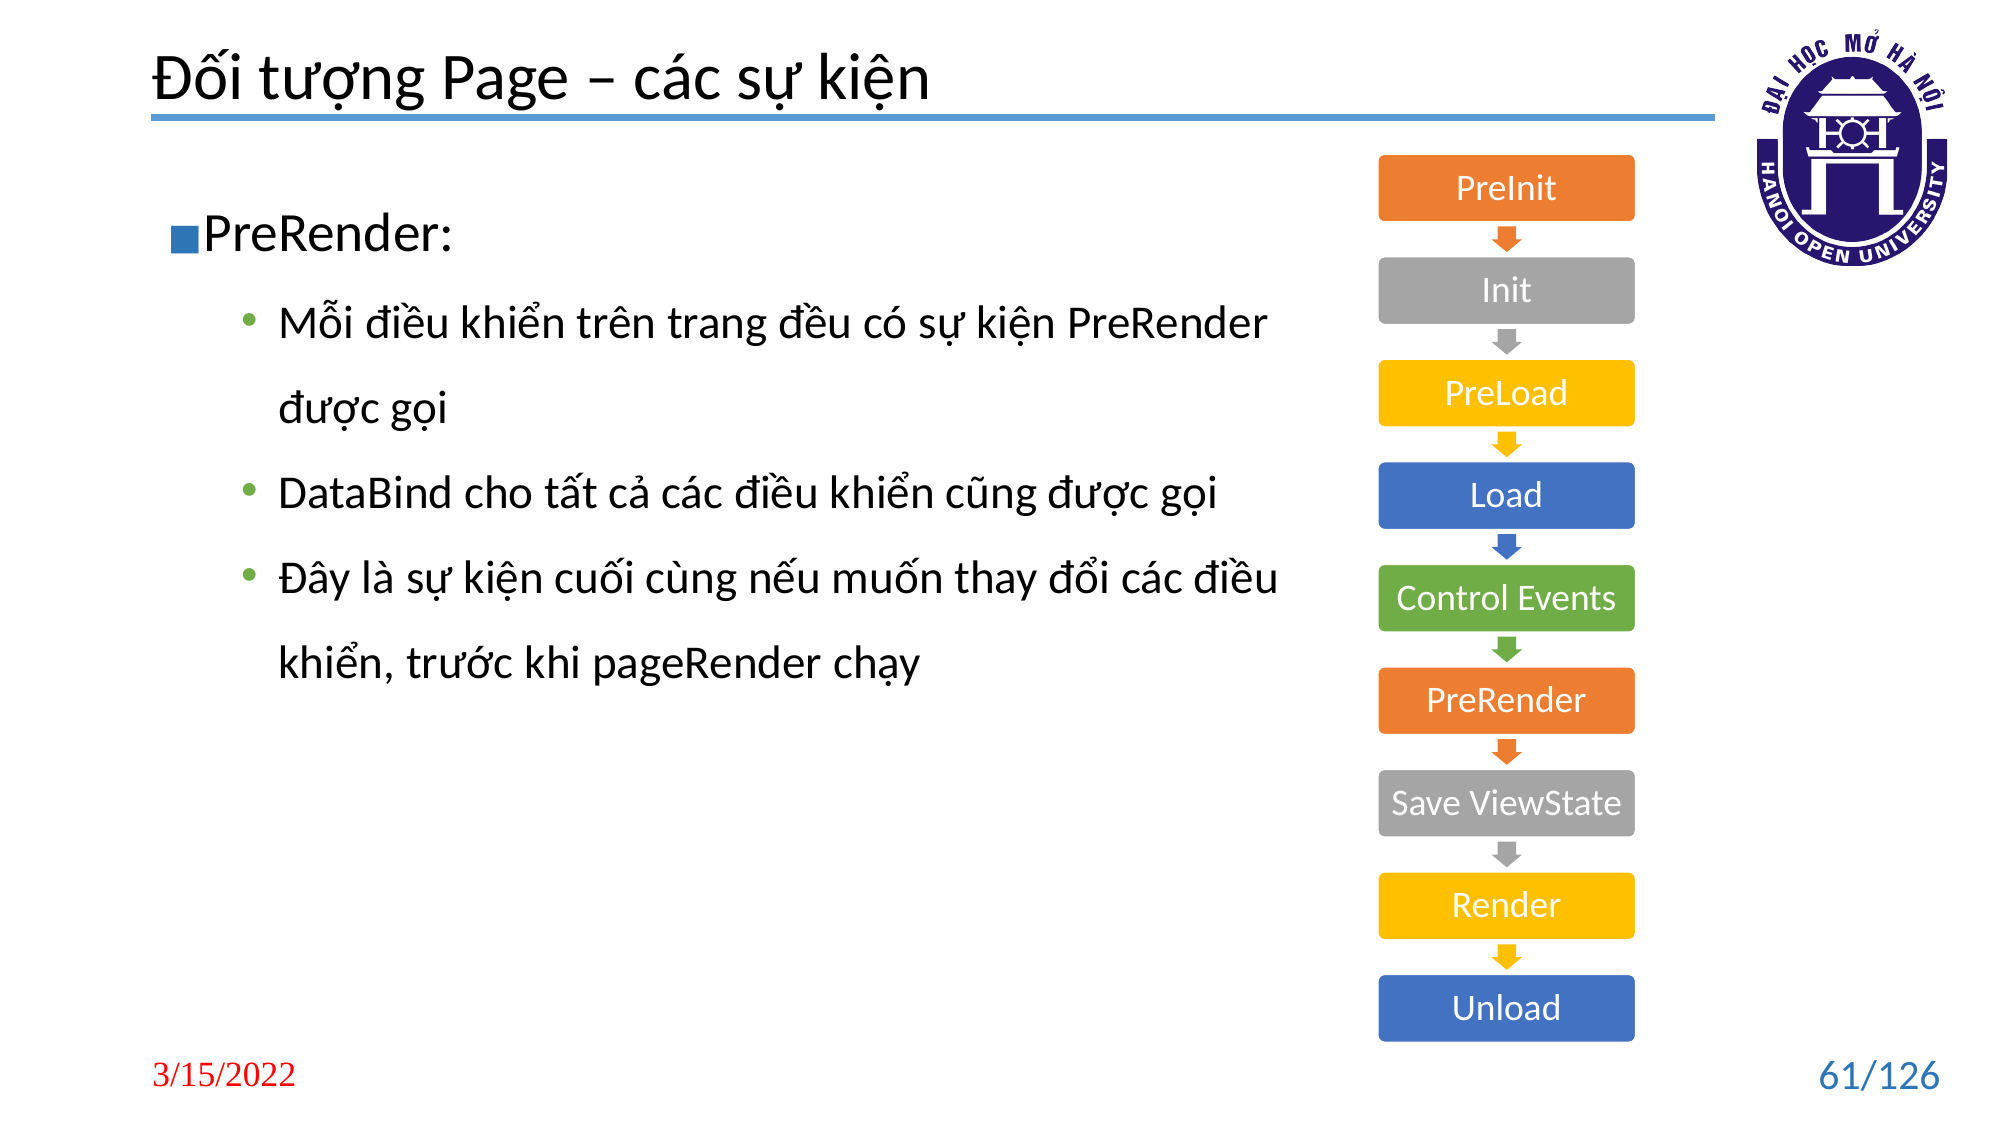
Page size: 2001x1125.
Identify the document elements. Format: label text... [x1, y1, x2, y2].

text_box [1377, 153, 1637, 1043]
picture [1732, 7, 1992, 266]
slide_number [137, 1042, 588, 1103]
text_box PreRender: Mỗi điều khiển trên trang đều có sự kiện PreRender được gọi DataBind cho tất cả các điều khiển cũng được gọi Đây là sự kiện cuối cùng nếu muốn thay đổi các điều khiển, trước khi pageRender chạy [151, 155, 1336, 1017]
slide_number ‹#›/126 [1781, 1042, 1956, 1103]
title Đối tượng Page – các sự kiện [136, 25, 1727, 130]
